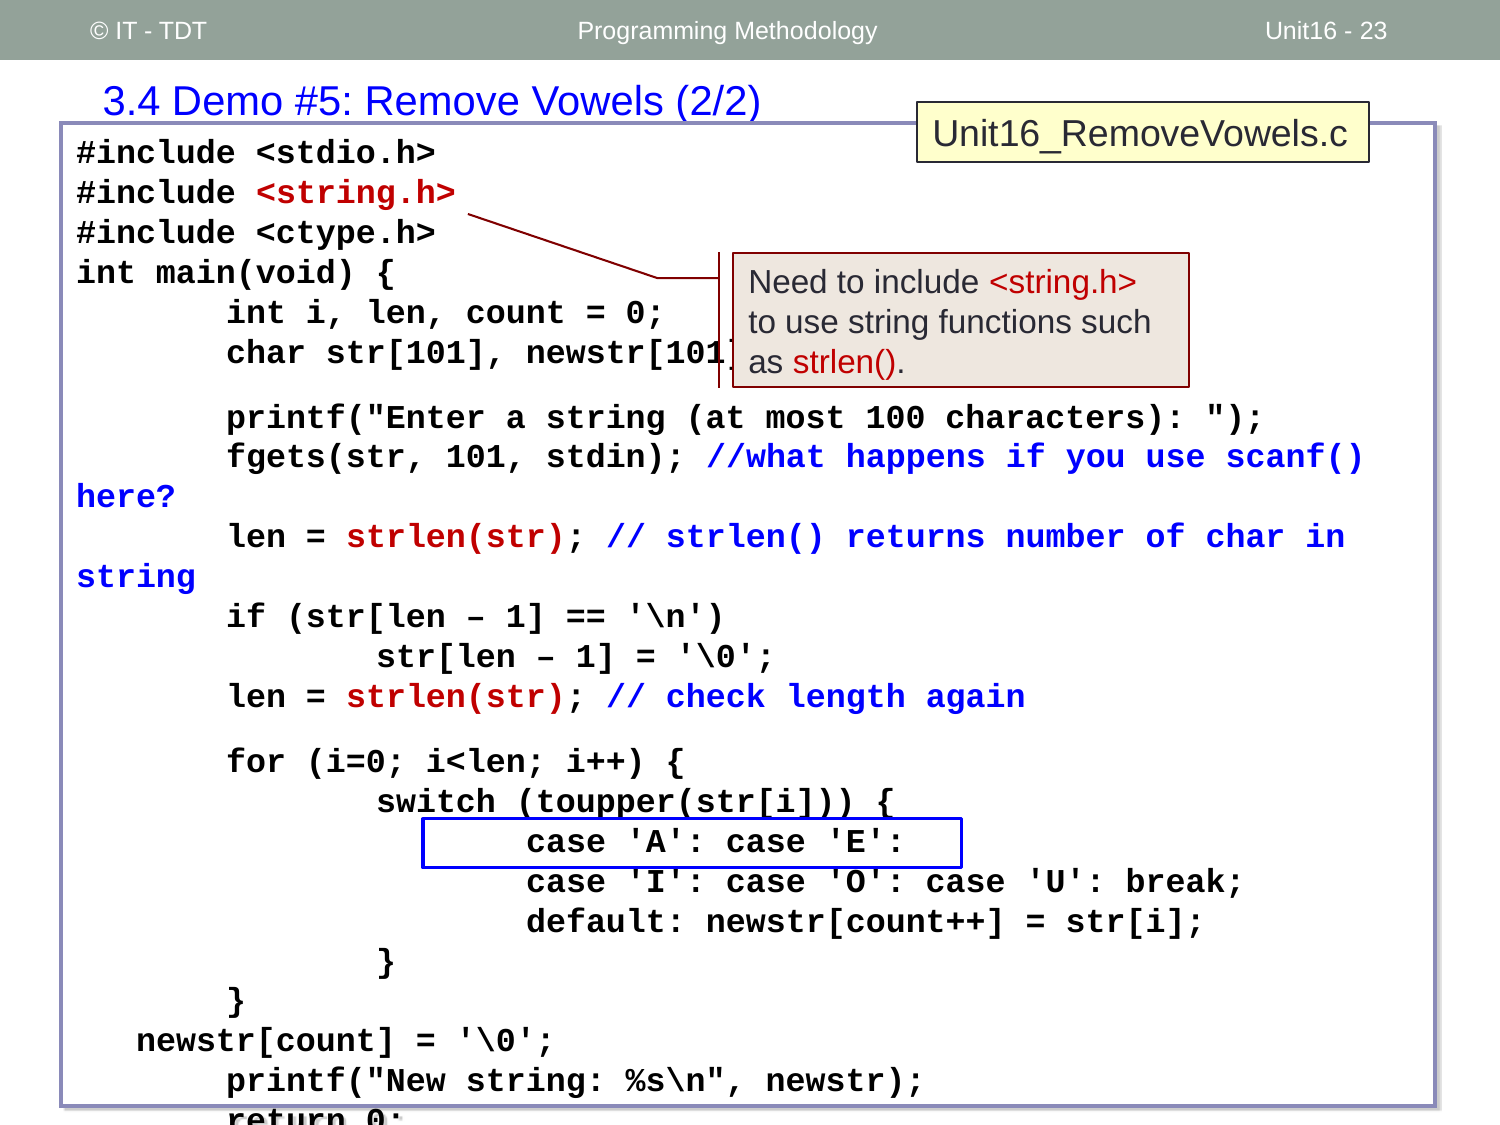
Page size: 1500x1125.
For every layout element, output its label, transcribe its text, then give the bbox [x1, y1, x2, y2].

slide_number © IT - TDT [75, 3, 550, 57]
text_box Unit16_RemoveVowels.c [917, 101, 1370, 162]
text_box #include <stdio.h> #include <string.h> #include <ctype.h> int main(void) { int i, len, count = 0; char str[101], newstr[101]; printf("Enter a string (at most 100 characters): "); fgets(str, 101, stdin); //what happens if you use scanf() here? len = strlen(str); // strlen() returns number of char in string if (str[len – 1] == '\n') str[len – 1] = '\0'; len = strlen(str); // check length again for (i=0; i<len; i++) { switch (toupper(str[i])) { case 'A': case 'E': case 'I': case 'O': case 'U': break; default: newstr[count++] = str[i]; } } newstr[count] = '\0'; printf("New string: %s\n", newstr); return 0; } [61, 122, 1436, 1107]
title 3.4 Demo #5: Remove Vowels (2/2) [87, 62, 1463, 136]
text_box [423, 818, 962, 868]
footer Programming Methodology [562, 3, 1238, 57]
text_box Need to include <string.h> to use string functions such as strlen(). [733, 253, 1189, 387]
slide_number Unit16 - ‹#› [1250, 3, 1425, 57]
